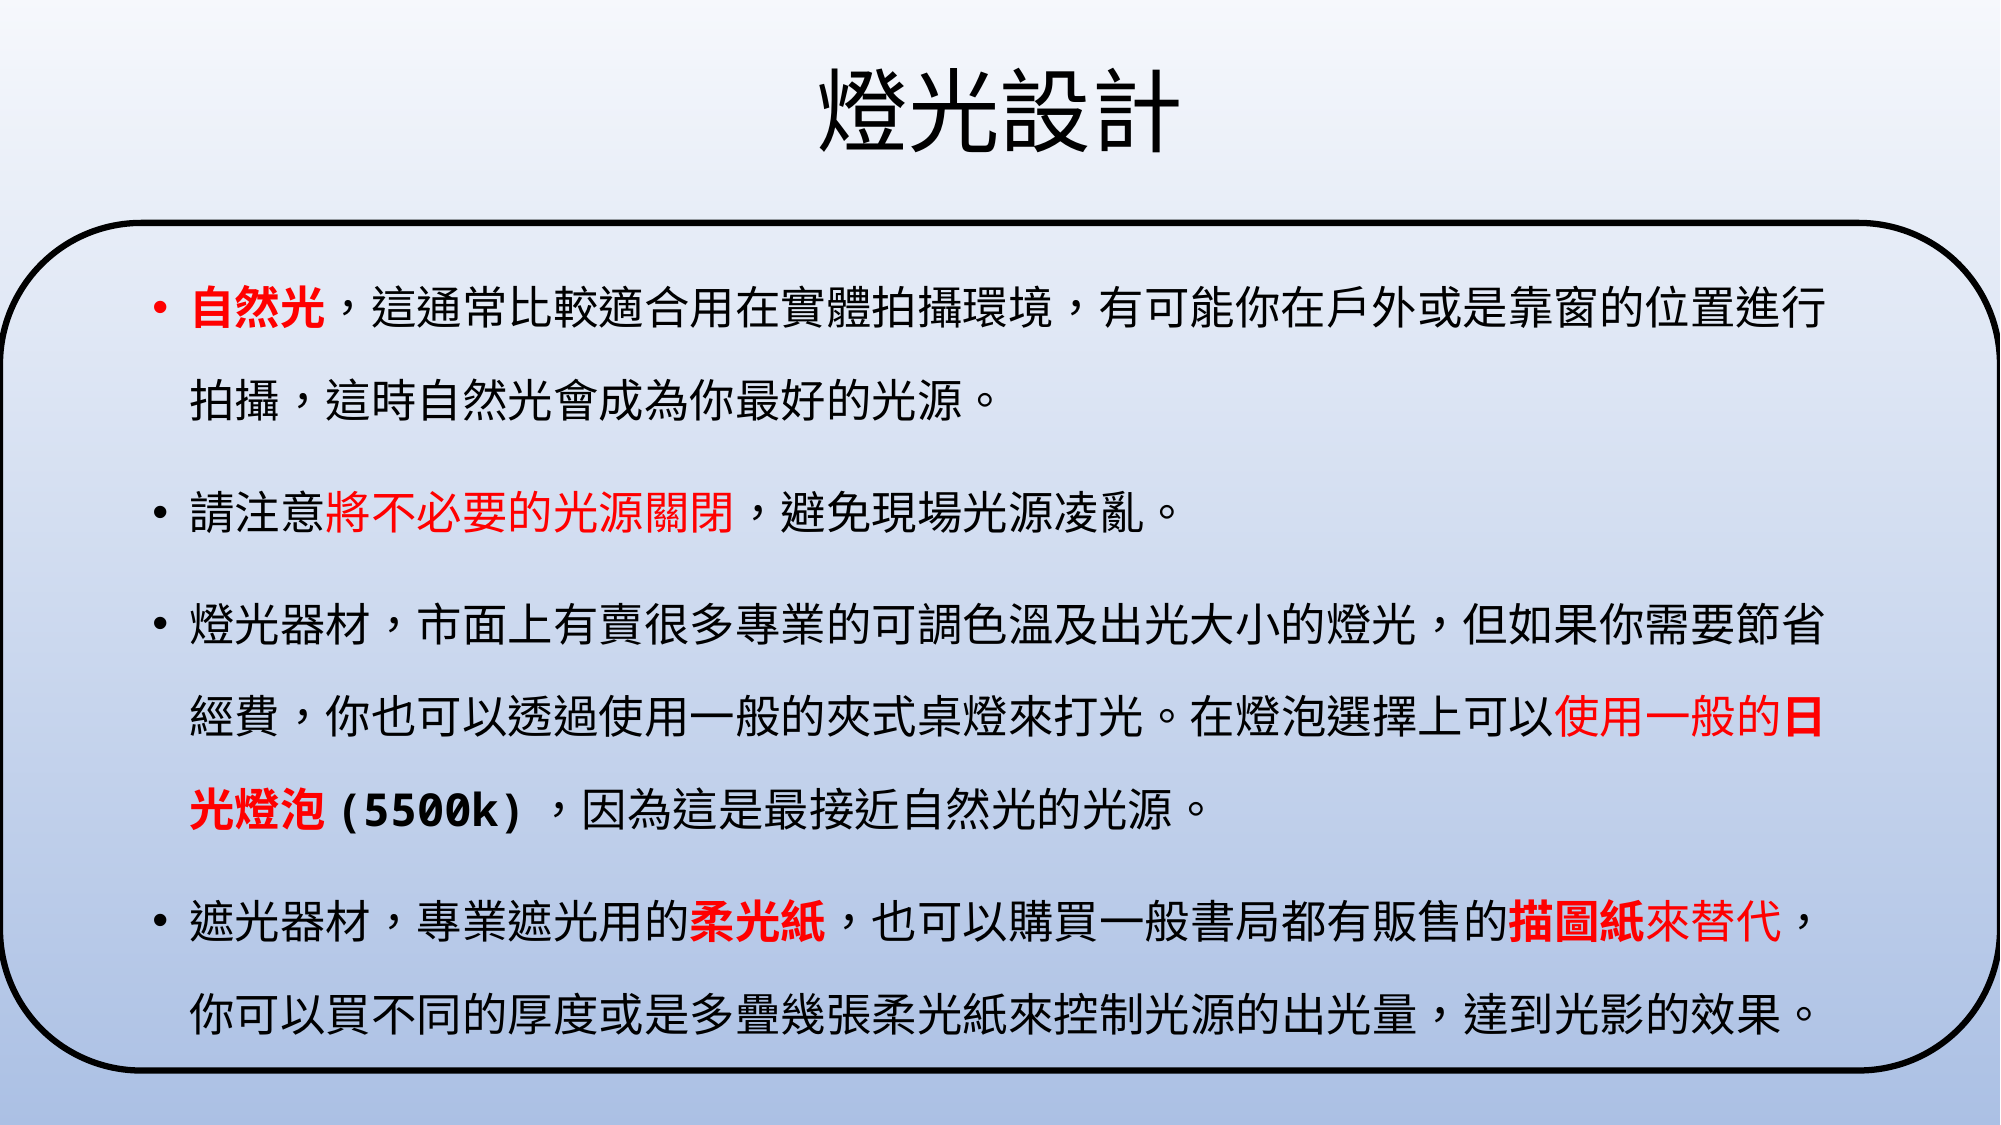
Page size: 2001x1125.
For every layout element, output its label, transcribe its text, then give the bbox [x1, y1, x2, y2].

title 燈光設計 [137, 6, 1863, 221]
text_box [0, 221, 2000, 1072]
